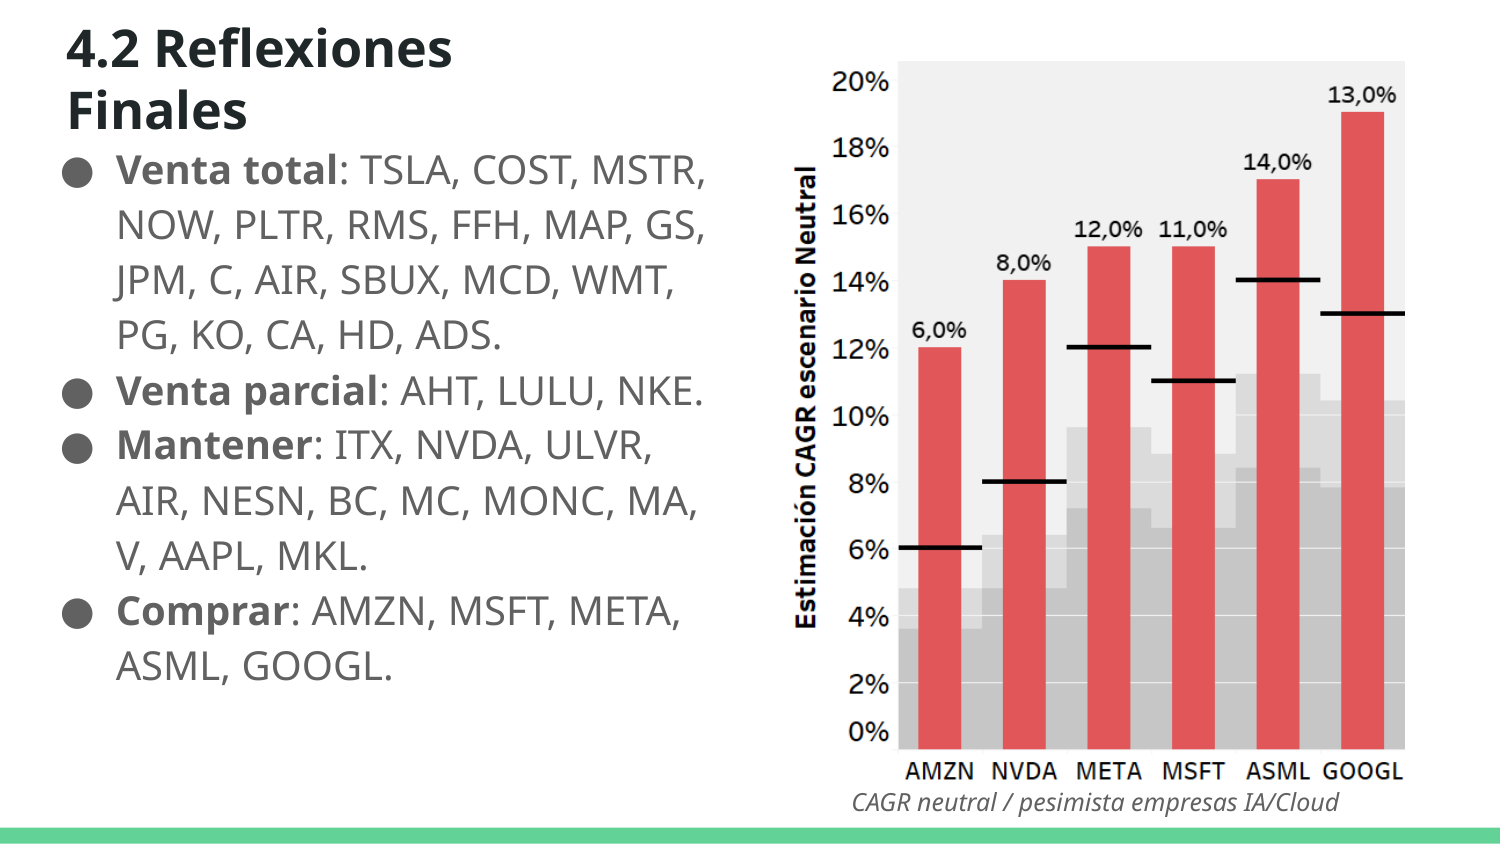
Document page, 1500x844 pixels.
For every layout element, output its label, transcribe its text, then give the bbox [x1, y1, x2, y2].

text_box CAGR neutral / pesimista empresas IA/Cloud [836, 791, 1360, 805]
picture [791, 61, 1406, 783]
list Venta total: TSLA, COST, MSTR, NOW, PLTR, RMS, FFH, MAP, GS, JPM, C, AIR, SBUX, MCD, WMT, PG, KO, CA, HD, ADS. Venta parcial: AHT, LULU, NKE. Mantener: ITX, NVDA, ULVR, AIR, NESN, BC, MC, MONC, MA, V, AAPL, MKL. Comprar: AMZN, MSFT, META, ASML, GOOGL. [28, 122, 726, 722]
title 4.2 Reflexiones Finales [51, 0, 639, 94]
